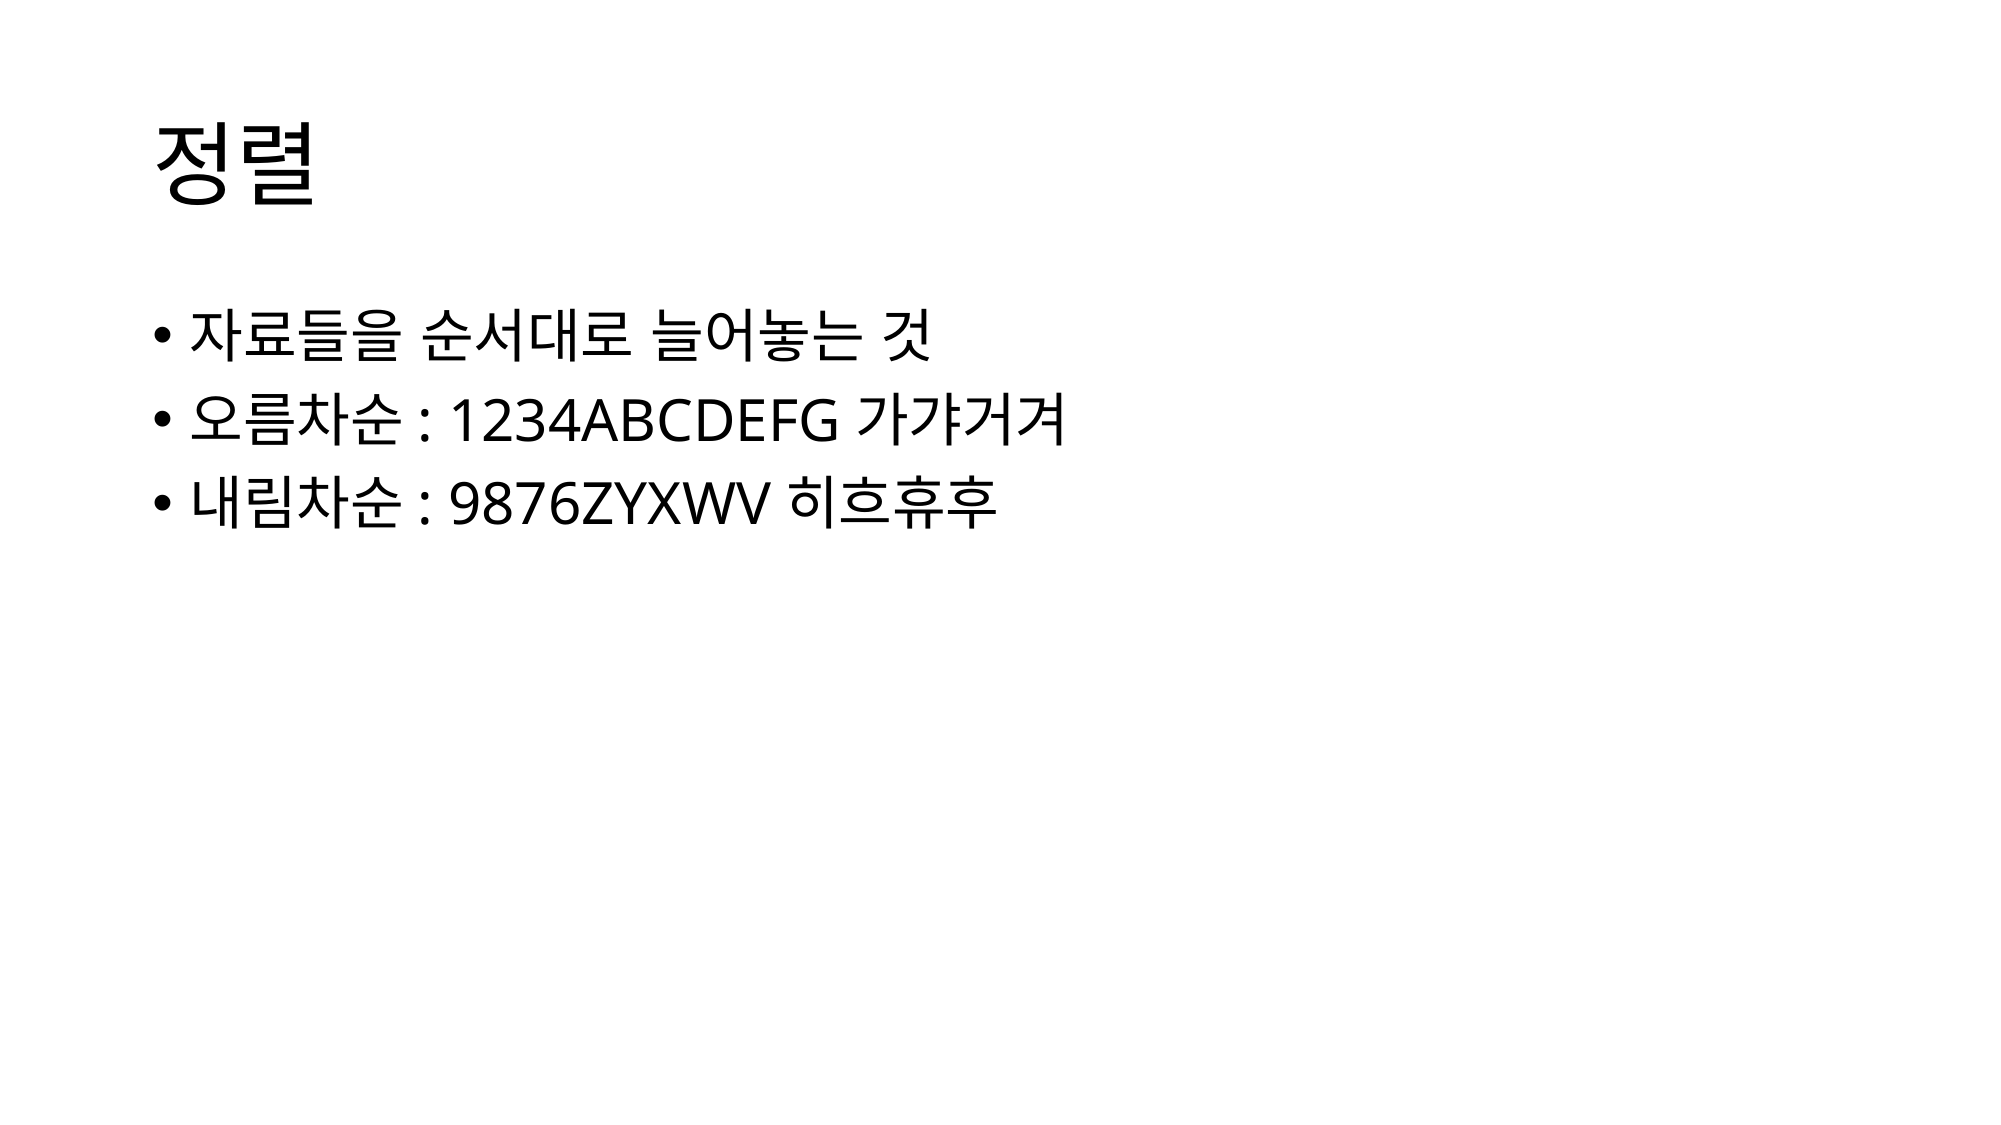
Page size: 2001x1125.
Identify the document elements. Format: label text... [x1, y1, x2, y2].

title 정렬 [137, 59, 1863, 278]
list 자료들을 순서대로 늘어놓는 것 오름차순: 1234ABCDEFG가갸거겨 내림차순: 9876ZYXWV히흐휴후 [137, 299, 1863, 1014]
